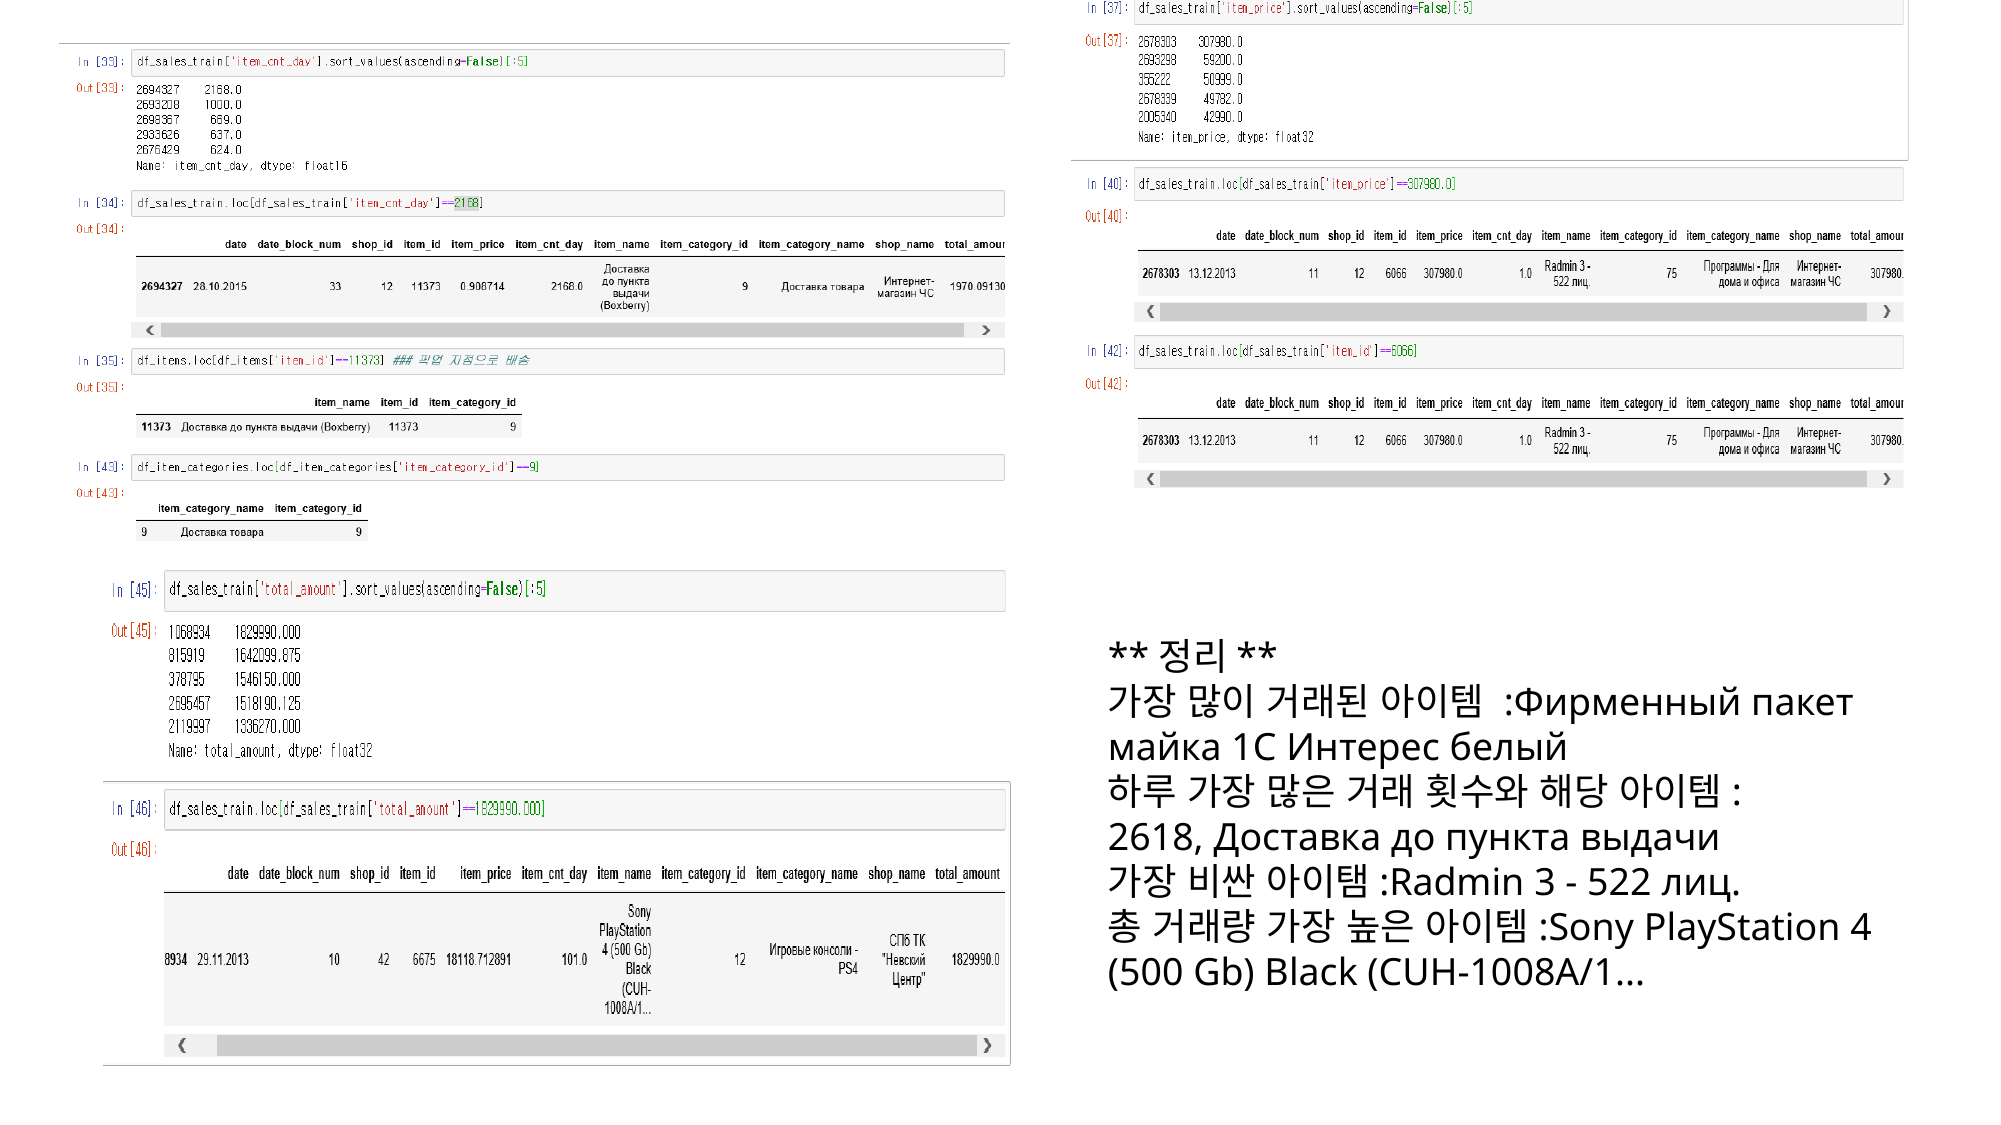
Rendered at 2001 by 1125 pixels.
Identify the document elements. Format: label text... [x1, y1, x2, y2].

picture [59, 43, 1016, 541]
picture [103, 568, 1016, 1074]
picture [1071, 0, 1916, 500]
text_box **정리** 가장 많이 거래된 아이템 :Фирменный пакет майка 1С Интерес белый 하루 가장 많은 거래 횟수와 해당 아이템: 2618, Доставка до пункта выдачи 가장 비싼 아이탬:Radmin 3 - 522 лиц. 총 거래량 가장 높은 아이템:Sony PlayStation 4 (500 Gb) Black (CUH-1008A/1... [1093, 625, 1896, 1000]
